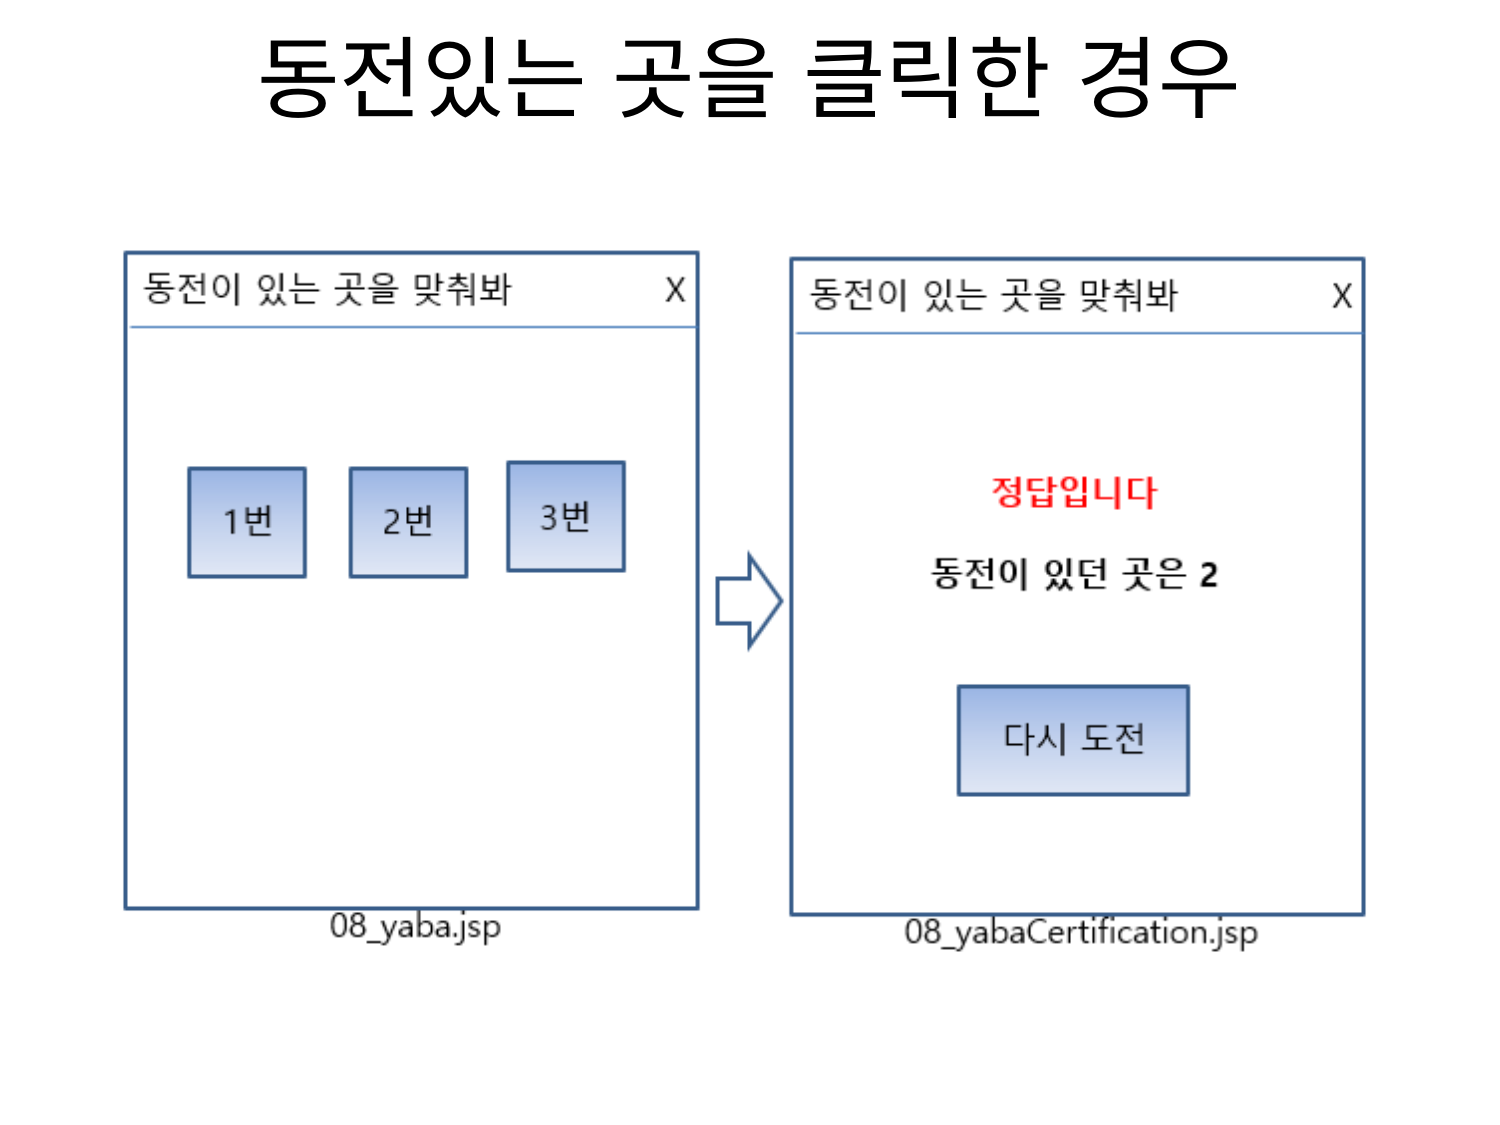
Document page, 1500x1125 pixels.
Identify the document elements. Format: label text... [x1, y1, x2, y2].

title 동전있는 곳을 클릭한 경우 [112, 14, 1388, 138]
picture [111, 239, 1377, 965]
